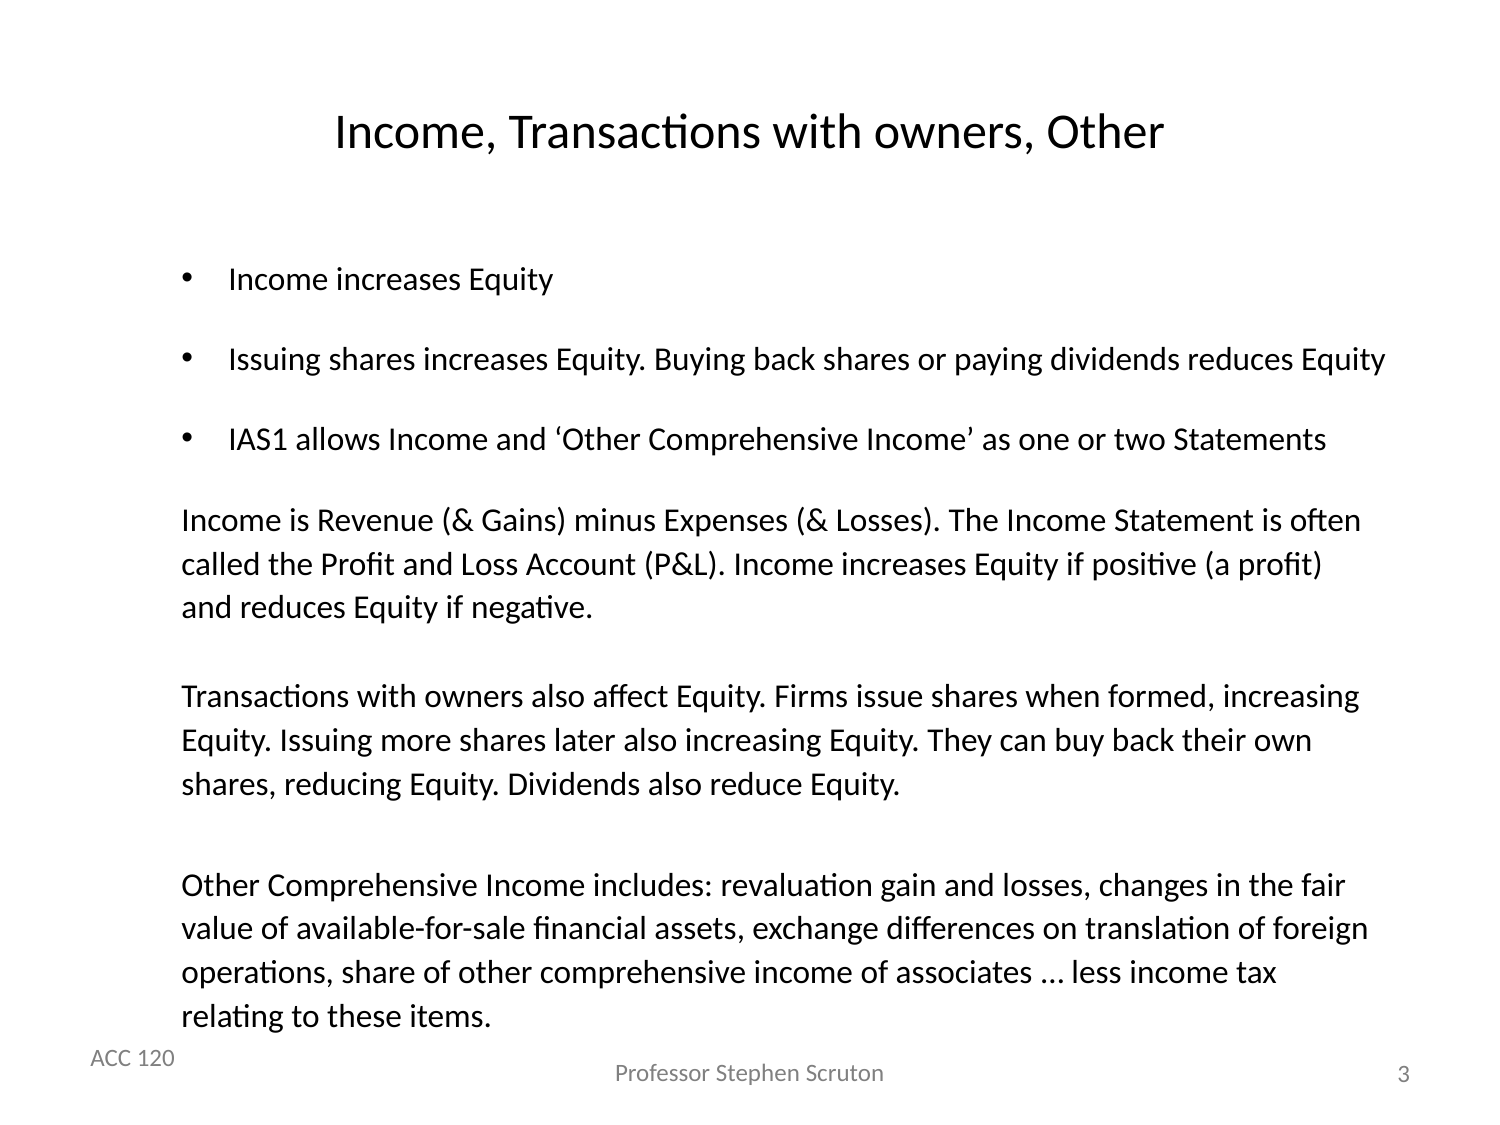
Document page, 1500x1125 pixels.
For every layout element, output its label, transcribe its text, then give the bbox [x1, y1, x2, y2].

title Income, Transactions with owners, Other [112, 76, 1388, 182]
slide_number 3 [1074, 1042, 1425, 1103]
text_box Transactions with owners also affect Equity. Firms issue shares when formed, increasing Equity. Issuing more shares later also increasing Equity. They can buy back their own shares, reducing Equity. Dividends also reduce Equity. [166, 663, 1388, 810]
text_box Income is Revenue (& Gains) minus Expenses (& Losses). The Income Statement is often called the Profit and Loss Account (P&L). Income increases Equity if positive (a profit) and reduces Equity if negative. [166, 486, 1388, 633]
text_box Other Comprehensive Income includes: revaluation gain and losses, changes in the fair value of available-for-sale financial assets, exchange differences on translation of foreign operations, share of other comprehensive income of associates … less income tax relating to these items. [166, 851, 1388, 1042]
text_box Income increases Equity Issuing shares increases Equity. Buying back shares or paying dividends reduces Equity IAS1 allows Income and ‘Other Comprehensive Income’ as one or two Statements [166, 209, 1463, 465]
